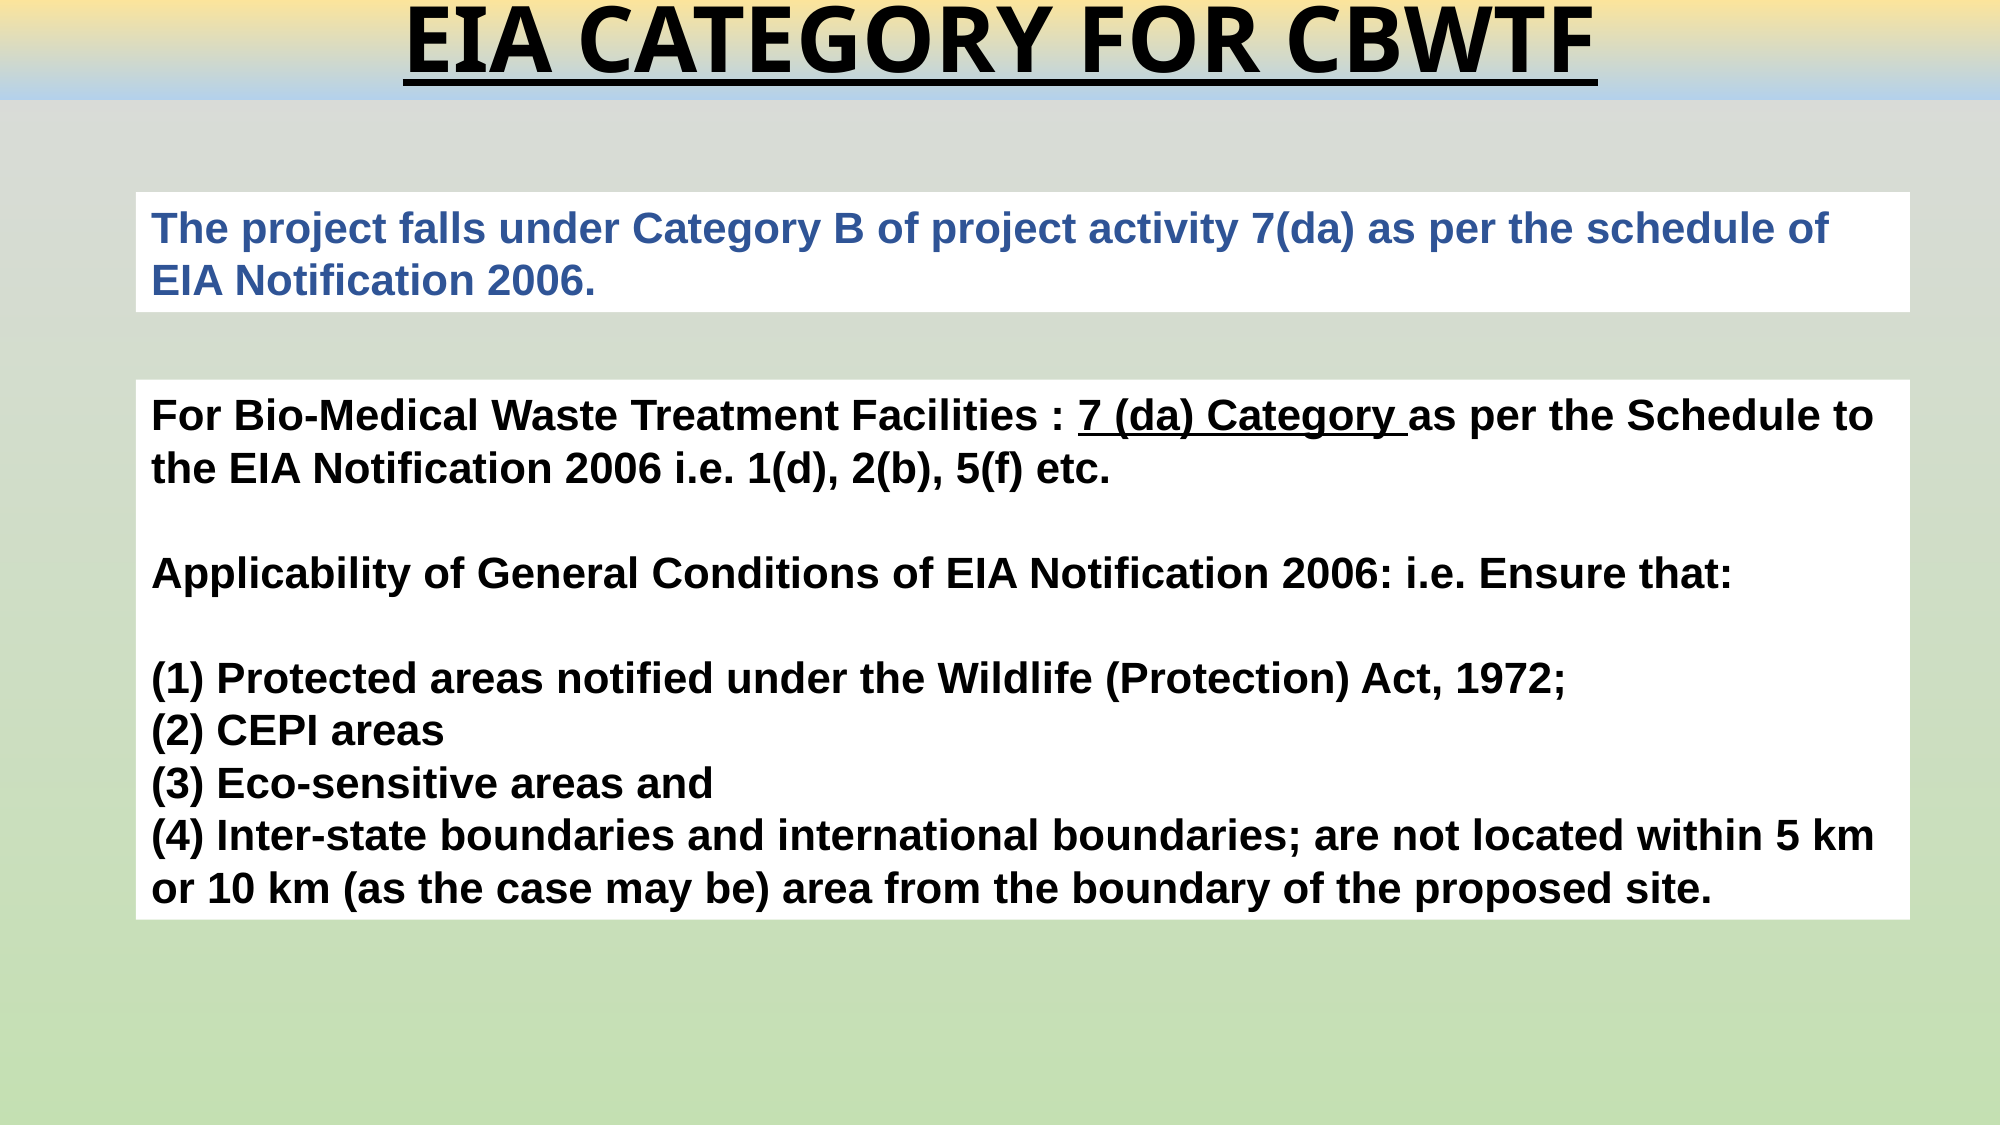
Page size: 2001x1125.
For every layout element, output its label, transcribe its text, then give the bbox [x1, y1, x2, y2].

text_box The project falls under Category B of project activity 7(da) as per the schedule of EIA Notification 2006. [135, 192, 1910, 313]
text_box For Bio-Medical Waste Treatment Facilities : 7 (da) Category as per the Schedule to the EIA Notification 2006 i.e. 1(d), 2(b), 5(f) etc. Applicability of General Conditions of EIA Notification 2006: i.e. Ensure that: (1) Protected areas notified under the Wildlife (Protection) Act, 1972; (2) CEPI areas (3) Eco-sensitive areas and (4) Inter-state boundaries and international boundaries; are not located within 5 km or 10 km (as the case may be) area from the boundary of the proposed site. [135, 379, 1910, 920]
text_box EIA CATEGORY FOR CBWTF [0, 0, 2000, 100]
